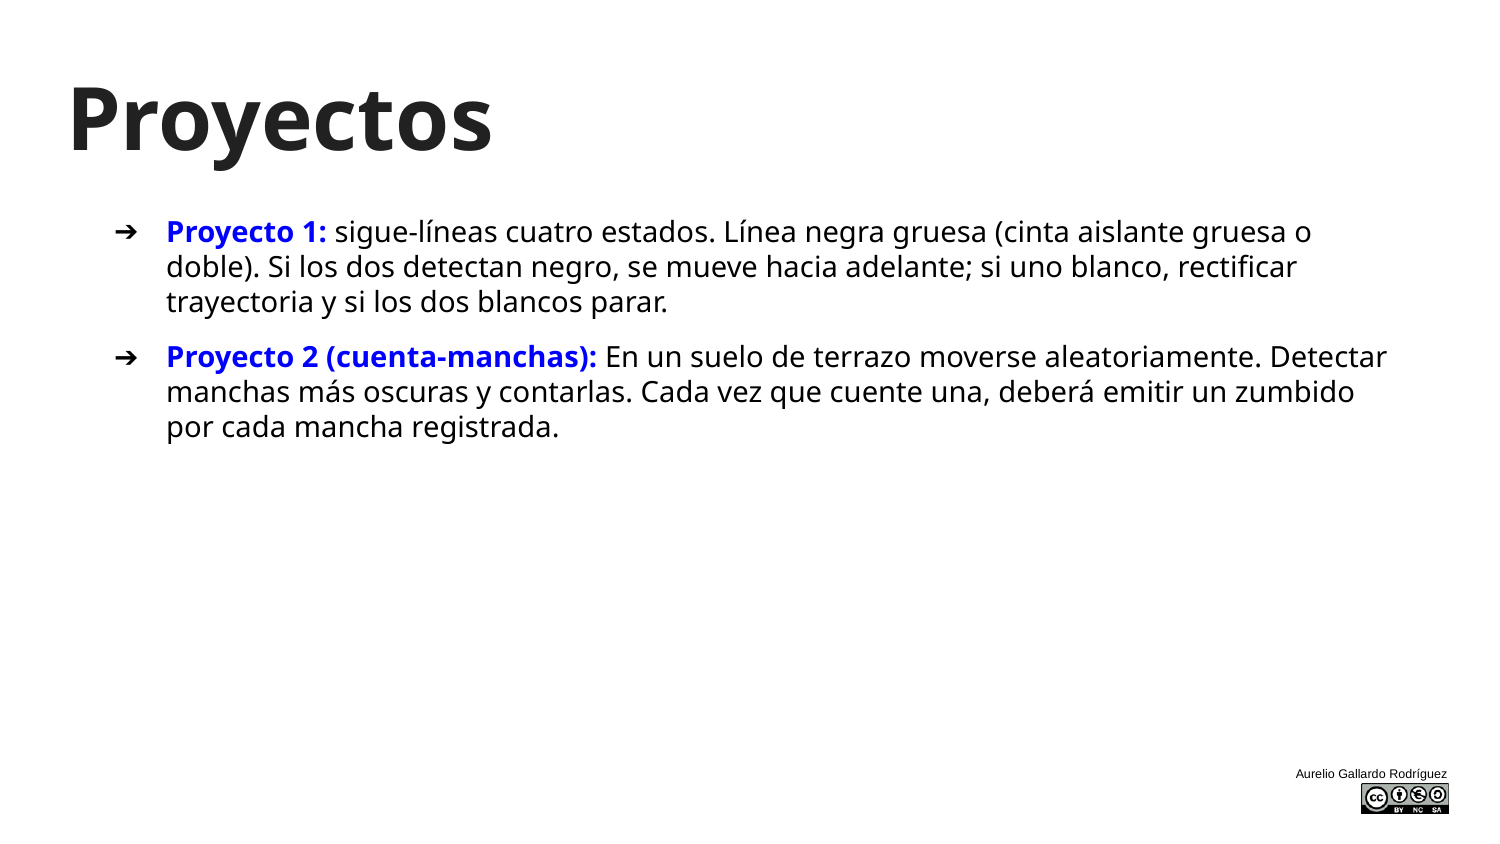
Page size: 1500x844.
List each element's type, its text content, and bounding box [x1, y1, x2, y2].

picture [1361, 783, 1449, 814]
text_box Proyecto 1: sigue-líneas cuatro estados. Línea negra gruesa (cinta aislante gruesa o doble). Si los dos detectan negro, se mueve hacia adelante; si uno blanco, rectificar trayectoria y si los dos blancos parar. Proyecto 2 (cuenta-manchas): En un suelo de terrazo moverse aleatoriamente. Detectar manchas más oscuras y contarlas. Cada vez que cuente una, deberá emitir un zumbido por cada mancha registrada. [76, 198, 1421, 447]
title Proyectos [51, 48, 1449, 180]
